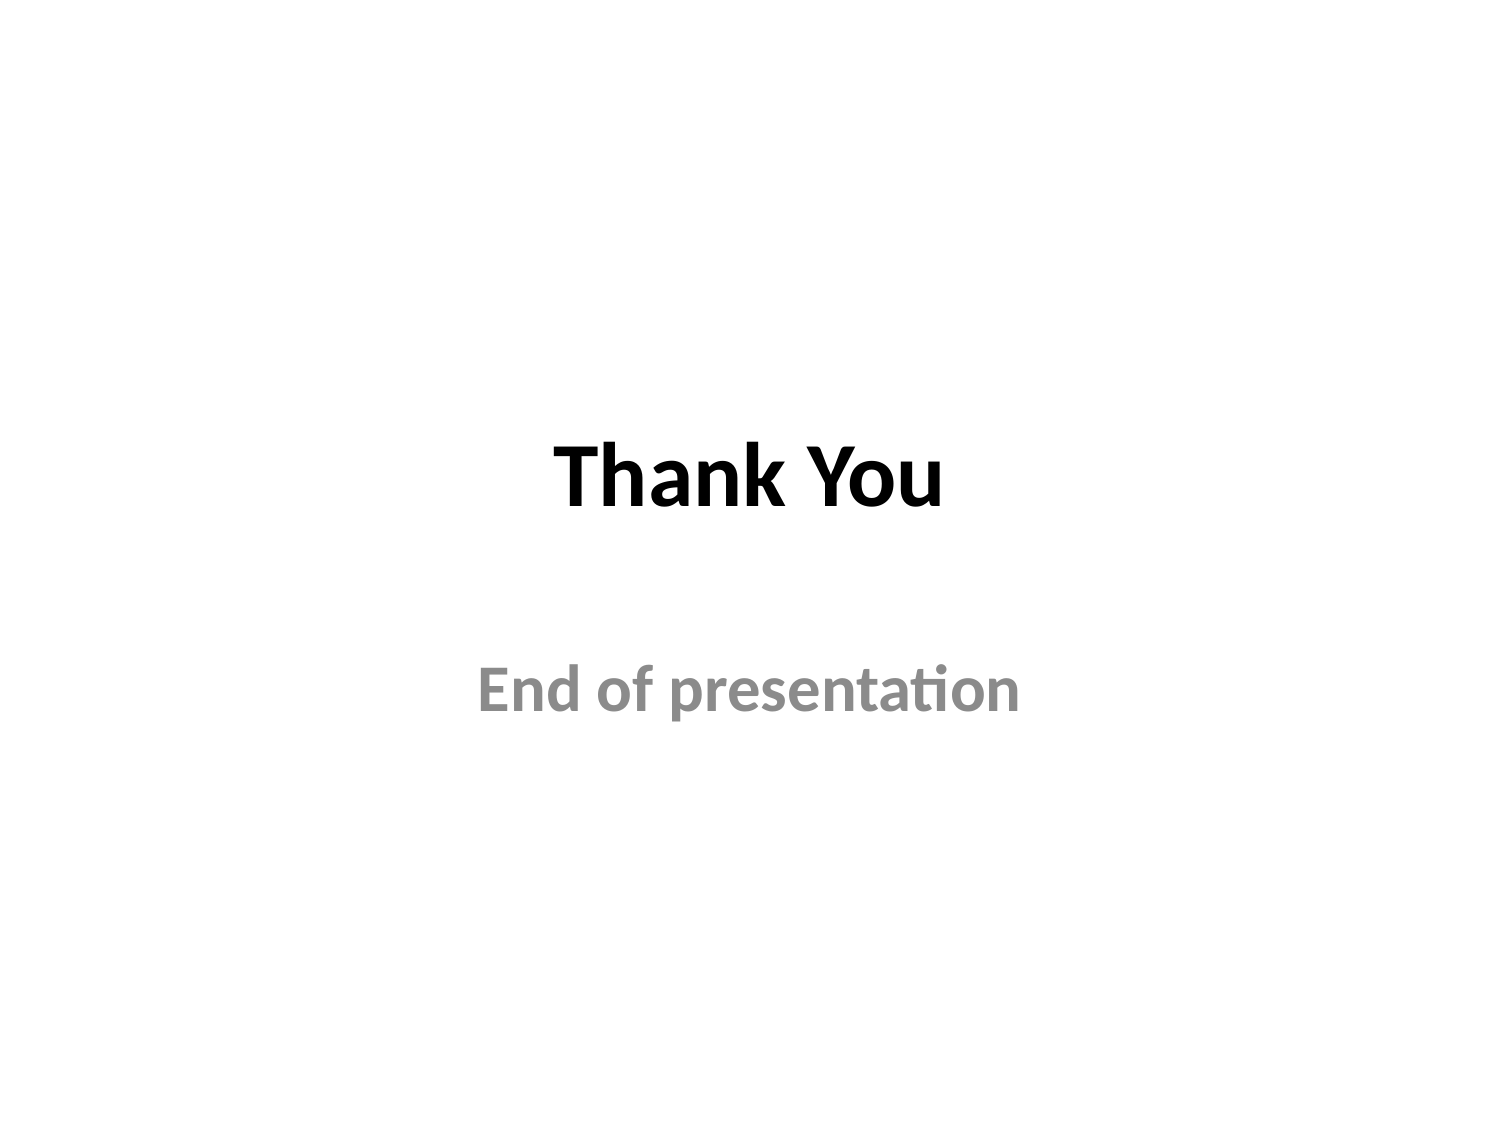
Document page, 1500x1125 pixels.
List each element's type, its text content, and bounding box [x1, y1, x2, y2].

subtitle End of presentation [225, 637, 1275, 925]
title Thank You [112, 349, 1388, 591]
